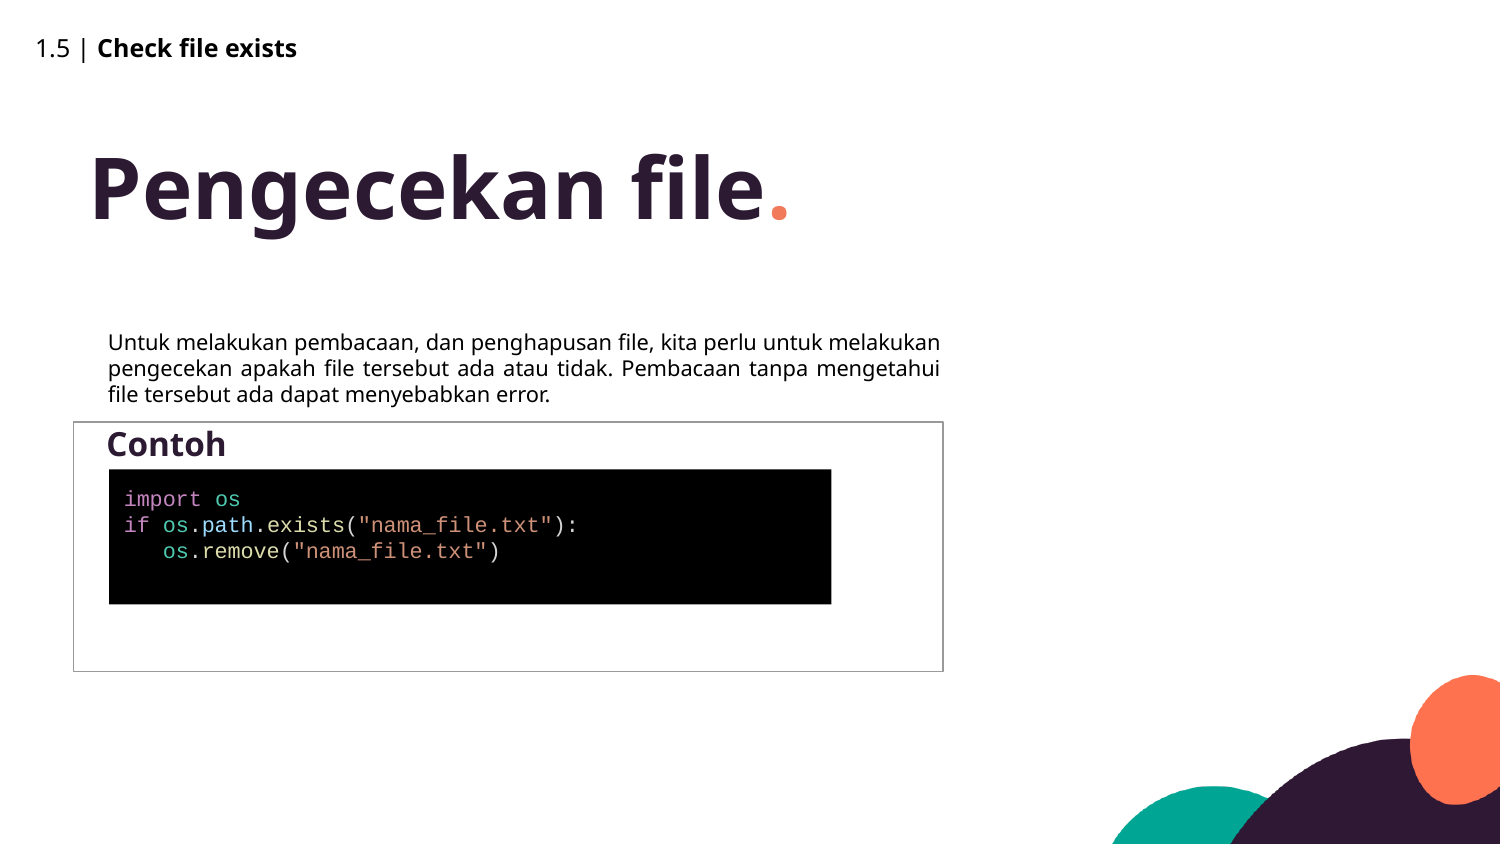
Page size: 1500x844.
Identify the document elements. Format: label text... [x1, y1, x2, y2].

text_box Contoh [91, 406, 776, 488]
picture [0, 0, 1500, 844]
text_box 1.5 | Check file exists [20, 10, 704, 86]
text_box import os if os.path.exists("nama_file.txt"): os.remove("nama_file.txt") [109, 469, 832, 605]
text_box [73, 421, 944, 672]
text_box Untuk melakukan pembacaan, dan penghapusan file, kita perlu untuk melakukan pengecekan apakah file tersebut ada atau tidak. Pembacaan tanpa mengetahui file tersebut ada dapat menyebabkan error. [92, 313, 958, 449]
text_box Pengecekan file. [73, 77, 1214, 314]
